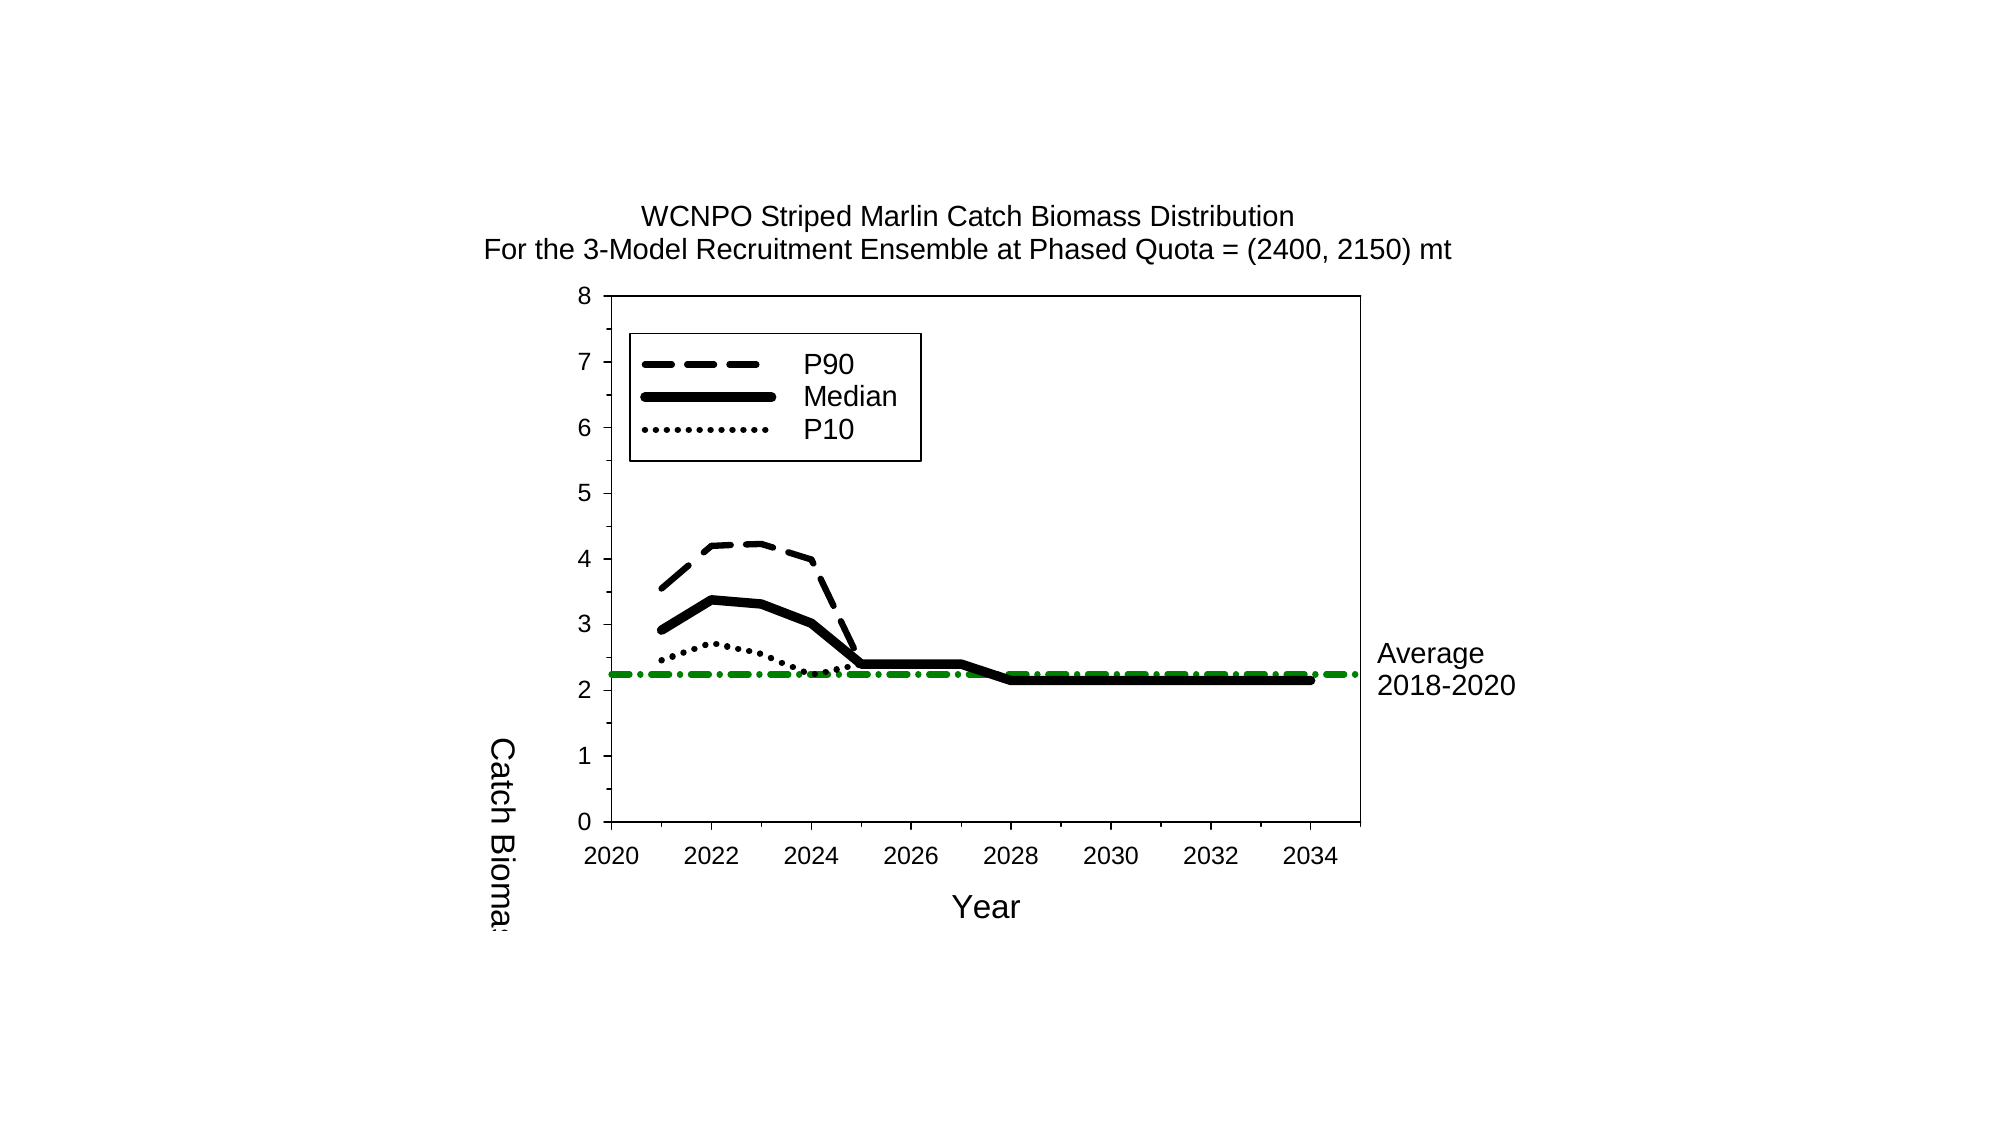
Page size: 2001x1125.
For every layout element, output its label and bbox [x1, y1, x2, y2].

picture [477, 194, 1523, 931]
